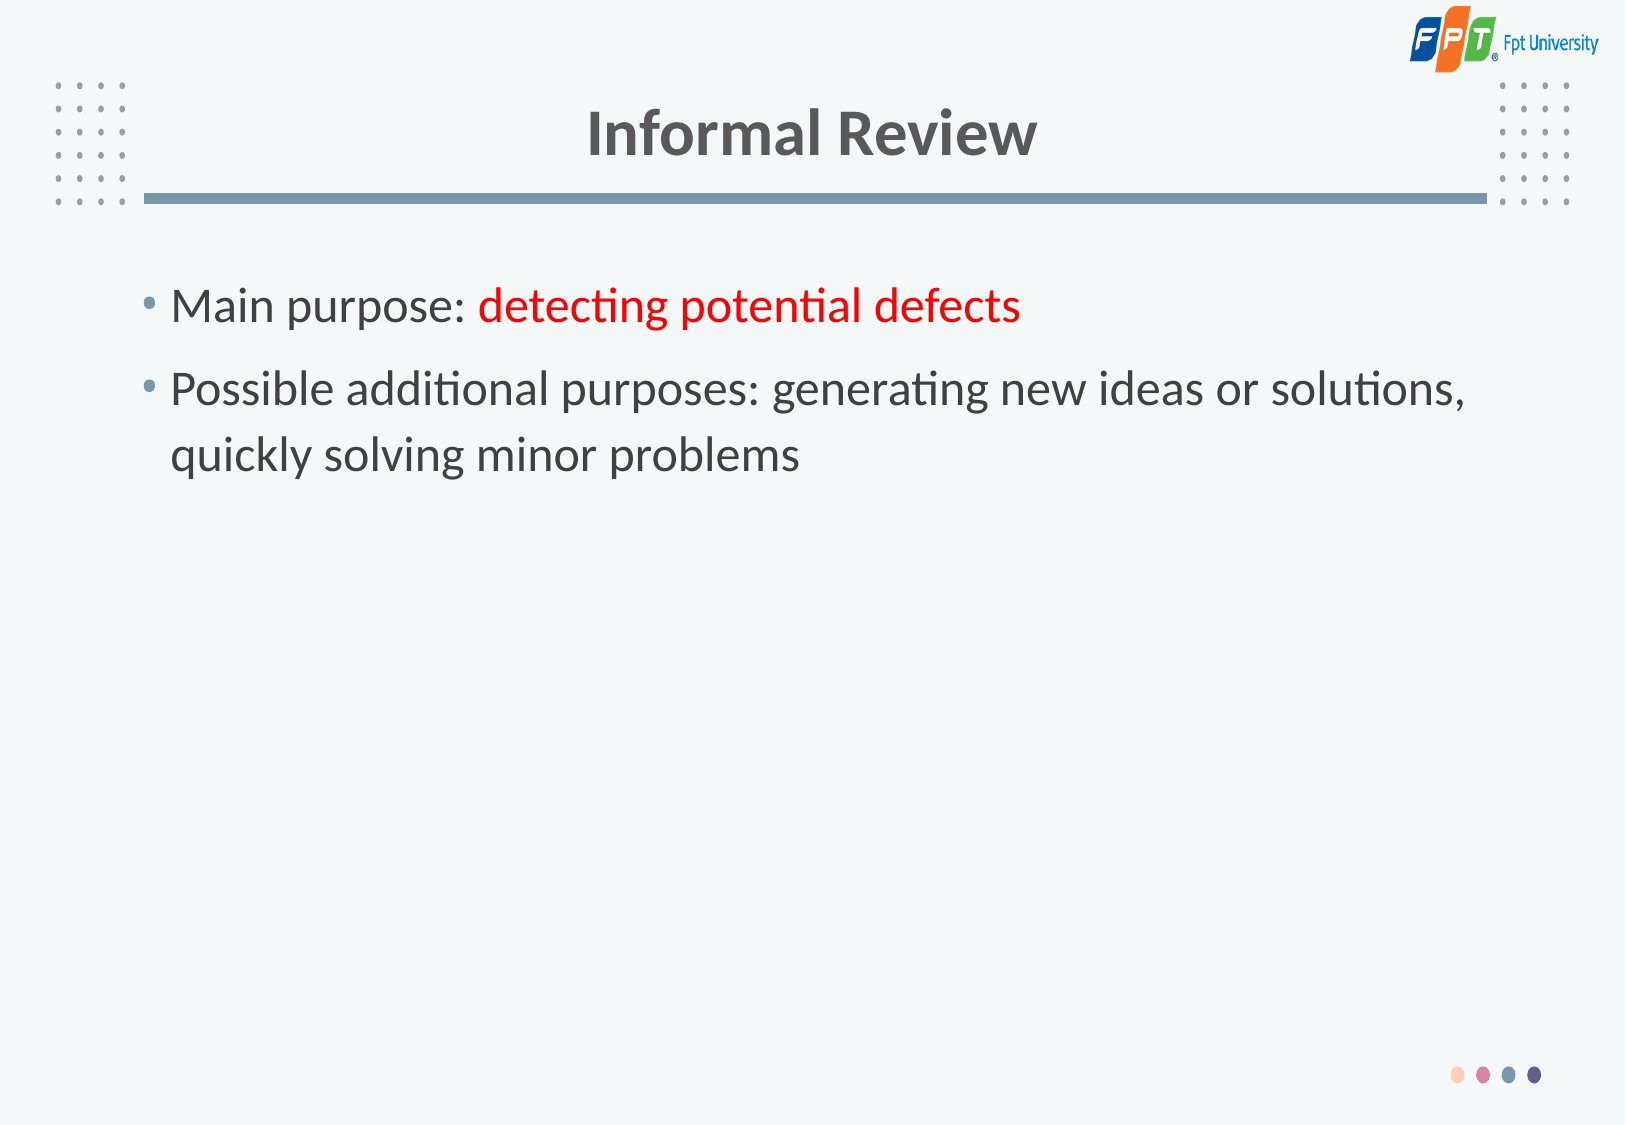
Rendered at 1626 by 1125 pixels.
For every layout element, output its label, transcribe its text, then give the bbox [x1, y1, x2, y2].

title Informal Review [111, 60, 1514, 208]
picture [1383, 6, 1624, 88]
list Main purpose: detecting potential defects Possible additional purposes: generating new ideas or solutions, quickly solving minor problems [125, 259, 1514, 1014]
